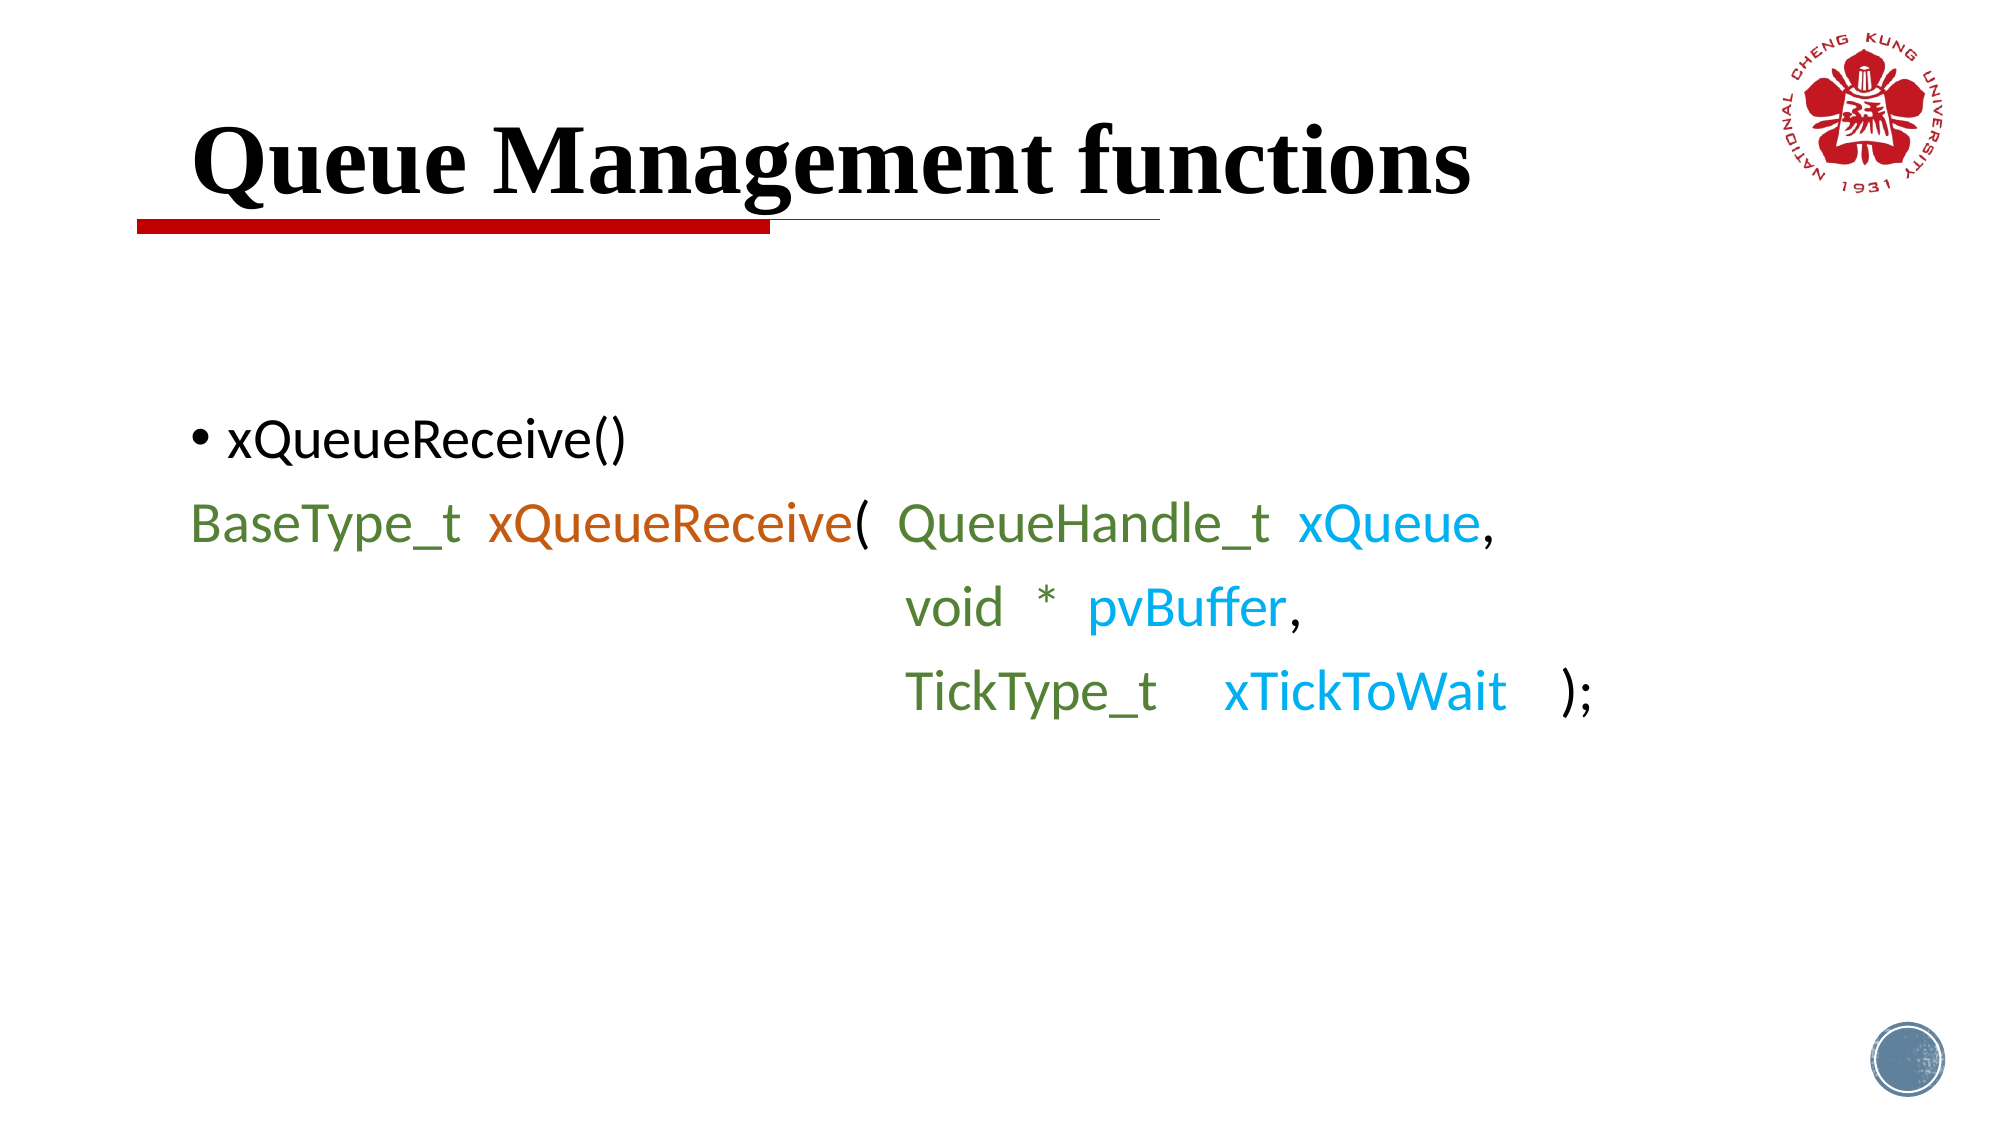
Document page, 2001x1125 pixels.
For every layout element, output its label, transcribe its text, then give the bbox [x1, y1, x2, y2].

picture [1826, 29, 1946, 195]
title Queue Management functions [175, 29, 1826, 294]
list xQueueReceive() BaseType_t xQueueReceive( QueueHandle_t xQueue, void * pvBuffer, TickType_t xTickToWait ); [175, 400, 1826, 1019]
